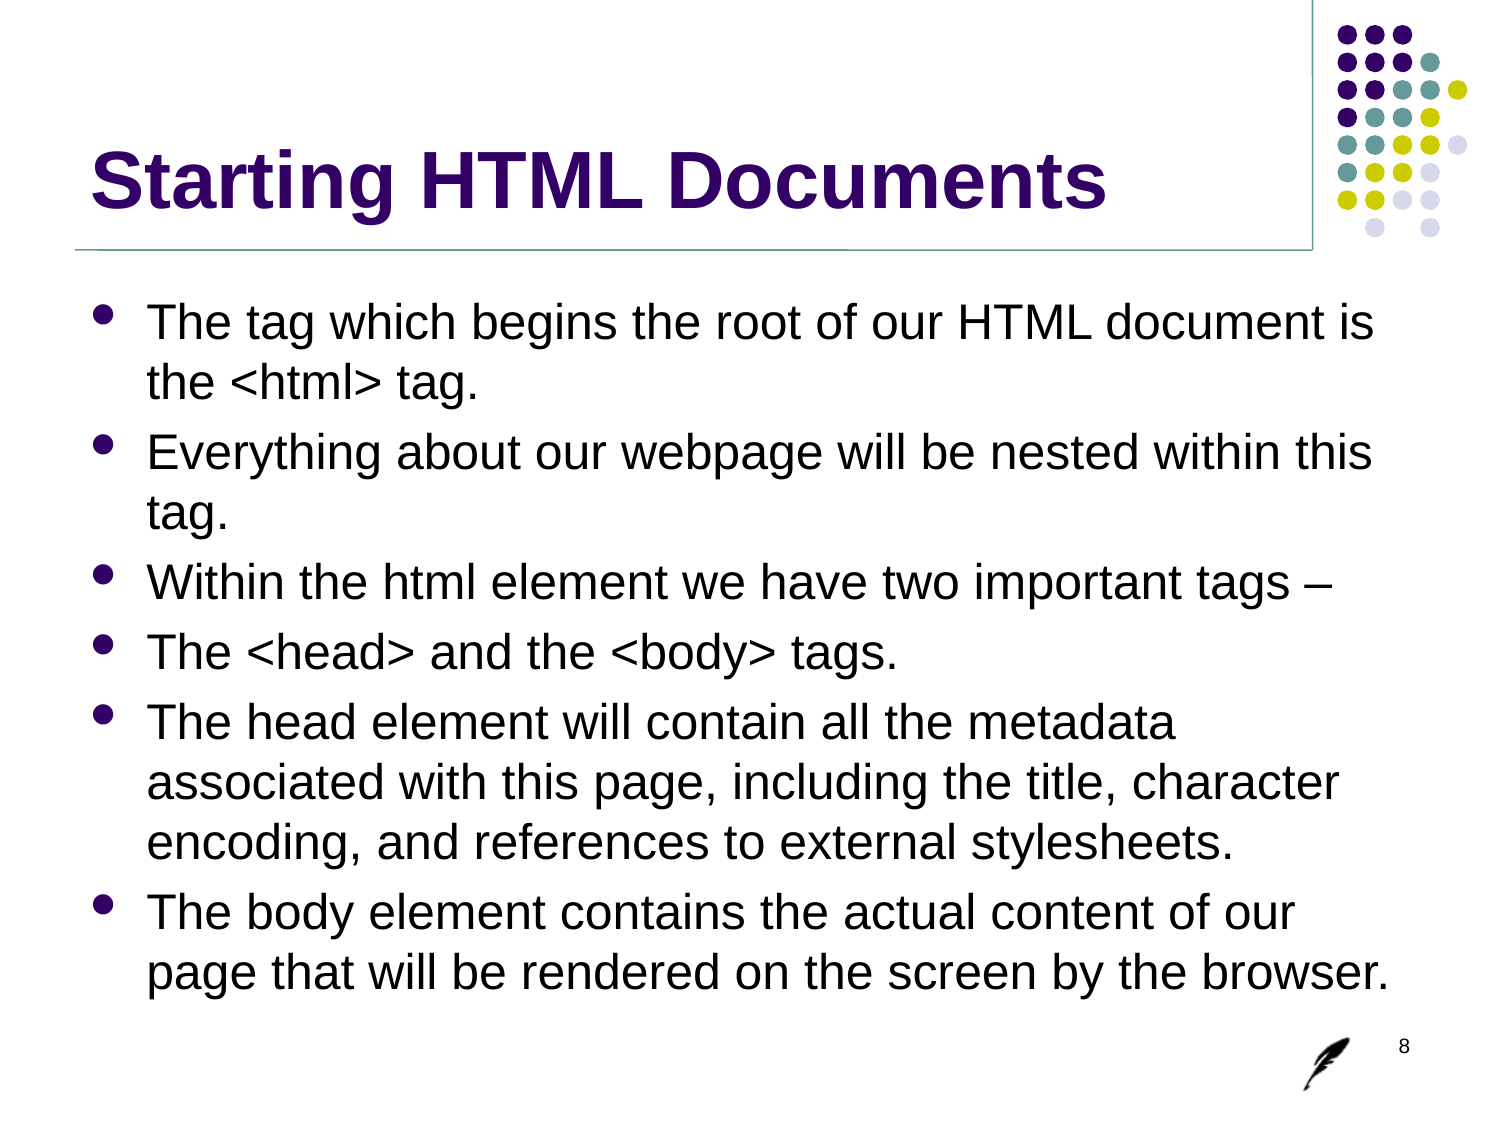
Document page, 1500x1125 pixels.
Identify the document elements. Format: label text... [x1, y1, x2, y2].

title Starting HTML Documents [75, 20, 1313, 233]
list The tag which begins the root of our HTML document is the <html> tag. Everything about our webpage will be nested within this tag. Within the html element we have two important tags – The <head> and the <body> tags. The head element will contain all the metadata associated with this page, including the title, character encoding, and references to external stylesheets. The body element contains the actual content of our page that will be rendered on the screen by the browser. [75, 282, 1425, 1006]
slide_number 8 [1074, 1025, 1425, 1100]
